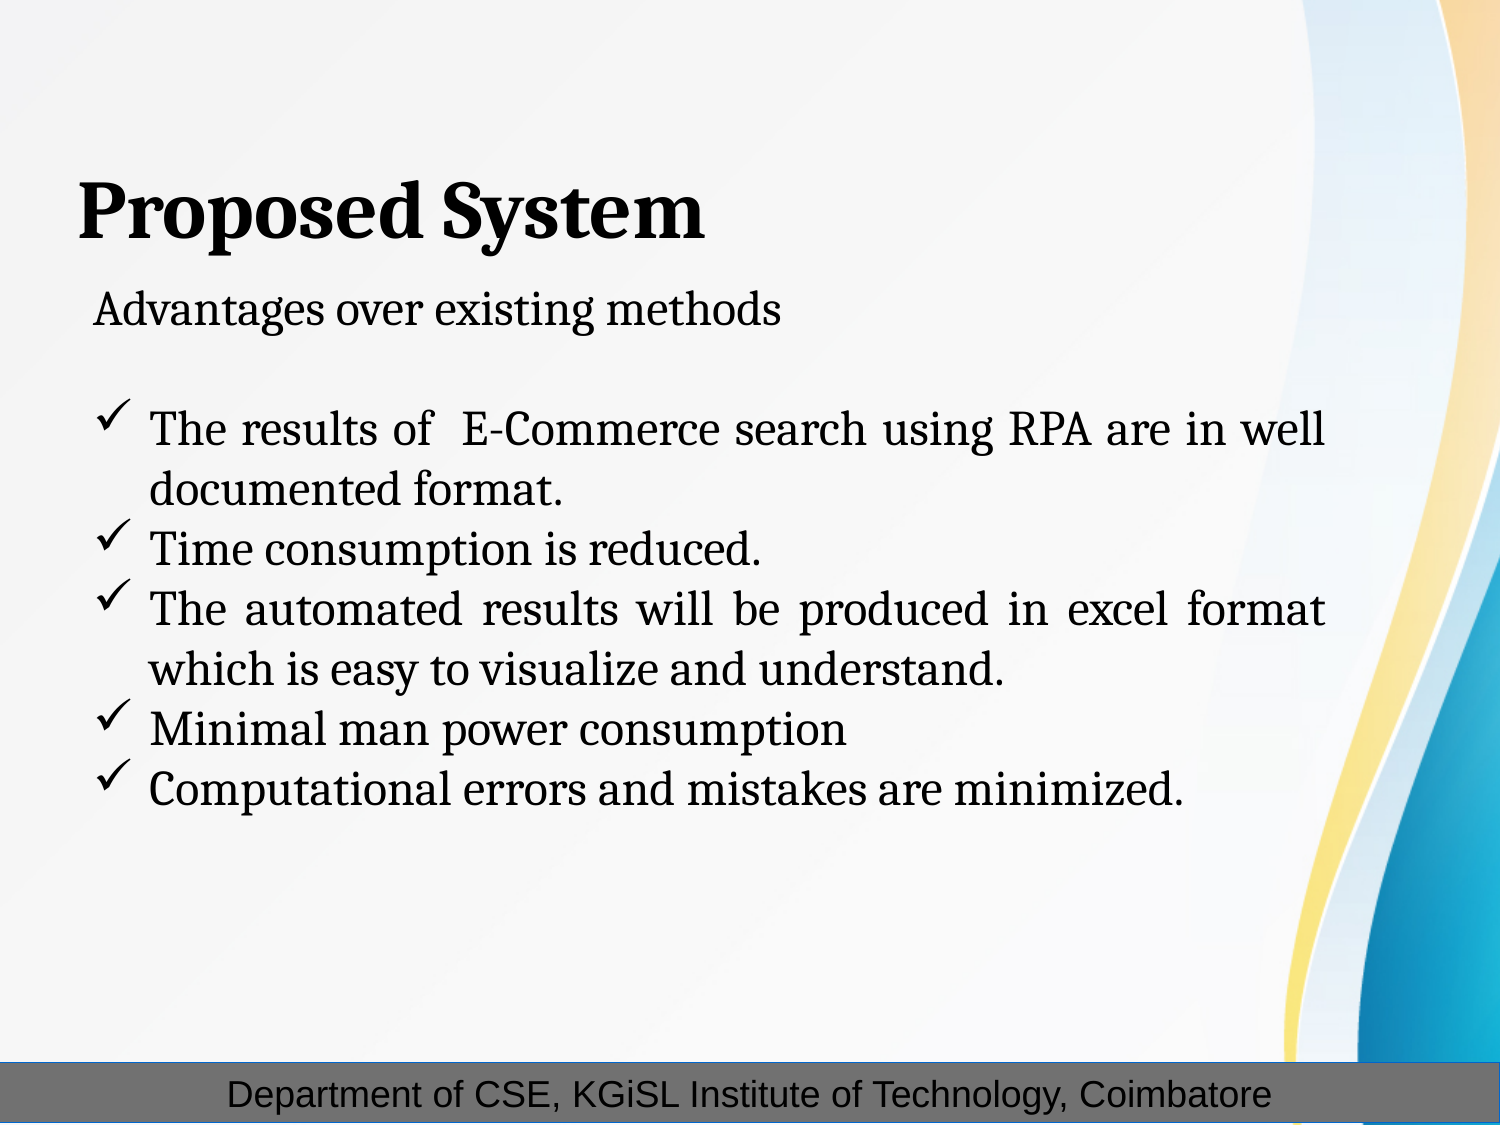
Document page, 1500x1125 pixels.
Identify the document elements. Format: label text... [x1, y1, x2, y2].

text_box Department of CSE, KGiSL Institute of Technology, Coimbatore [0, 1062, 1500, 1123]
text_box Advantages over existing methods The results of E-Commerce search using RPA are in well documented format. Time consumption is reduced. The automated results will be produced in excel format which is easy to visualize and understand. Minimal man power consumption Computational errors and mistakes are minimized. [78, 268, 1341, 943]
title Proposed System [62, 162, 1413, 248]
picture [0, 0, 1500, 1062]
